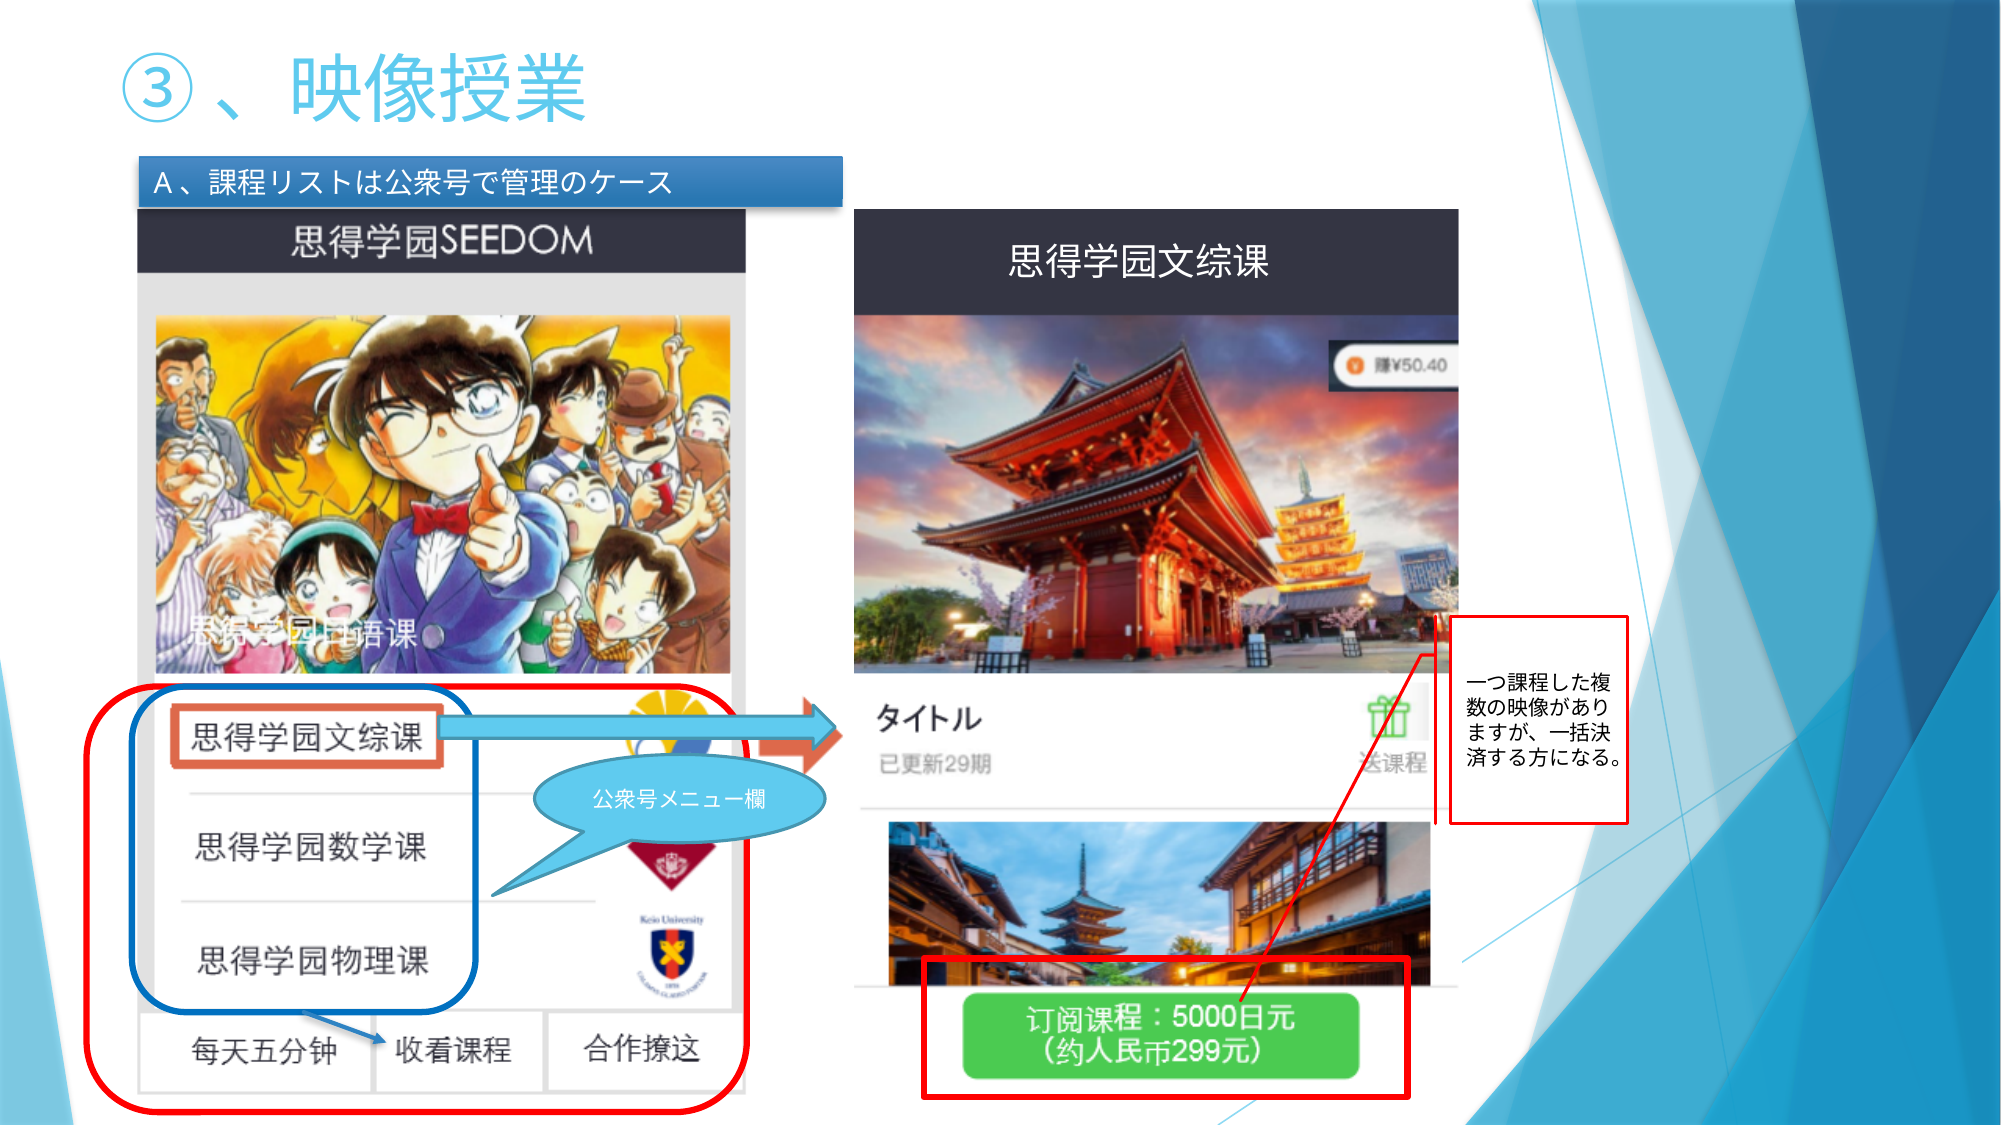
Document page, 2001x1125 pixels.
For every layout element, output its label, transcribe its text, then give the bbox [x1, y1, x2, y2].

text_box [303, 1011, 387, 1044]
text_box A、課程リストは公衆号で管理のケース [138, 156, 843, 207]
title ③、映像授業 [105, 34, 1516, 251]
text_box 一つ課程した複数の映像がありますが、一括決済する方になる。 [1467, 615, 1629, 825]
picture [135, 209, 1462, 1100]
text_box [84, 690, 711, 1114]
